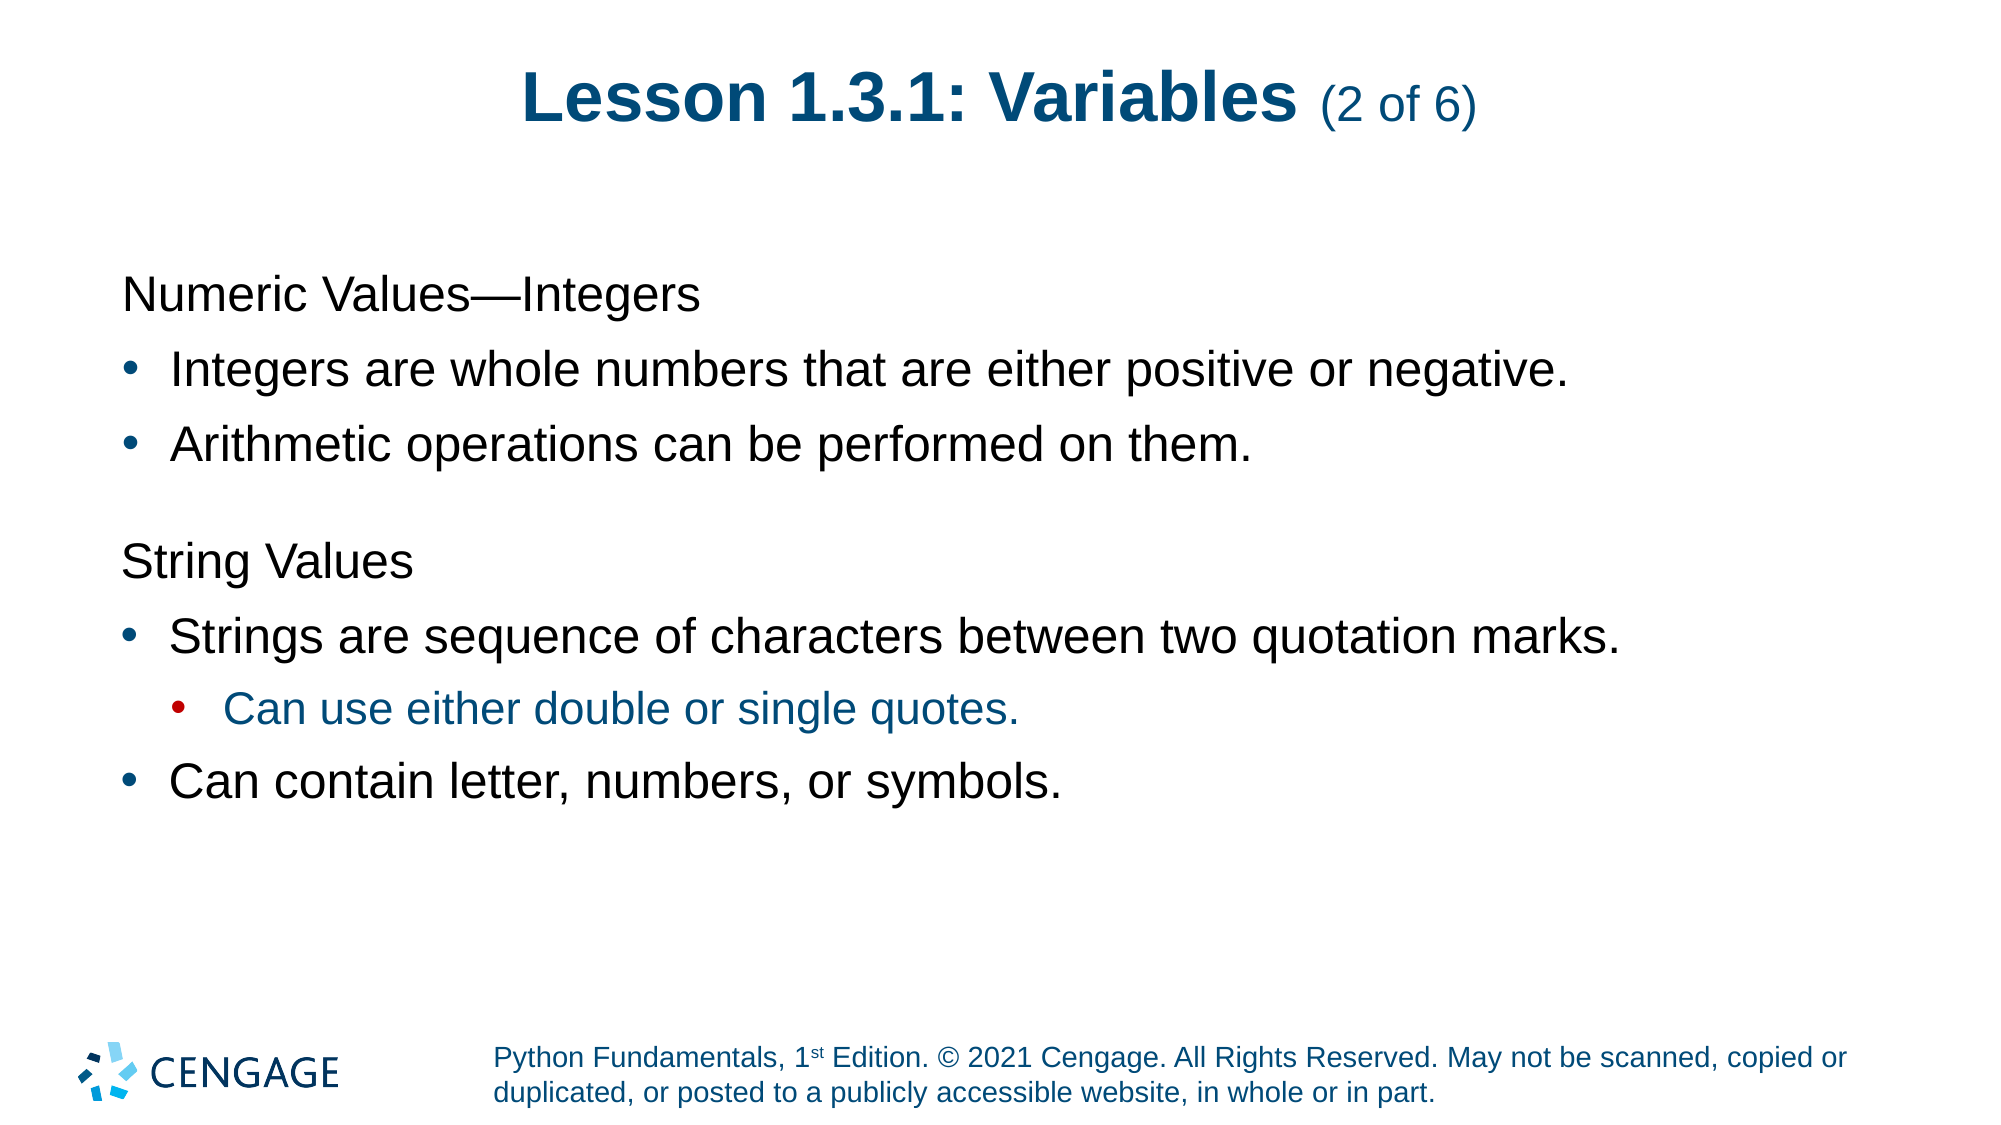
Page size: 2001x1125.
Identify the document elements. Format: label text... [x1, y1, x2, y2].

title Lesson 1.3.1: Variables (2 of 6) [137, 59, 1863, 171]
list Numeric Values—Integers Integers are whole numbers that are either positive or negative. Arithmetic operations can be performed on them. [121, 268, 1880, 498]
picture [78, 1042, 338, 1101]
list String Values Strings are sequence of characters between two quotation marks. Can use either double or single quotes. Can contain letter, numbers, or symbols. [120, 535, 1878, 831]
